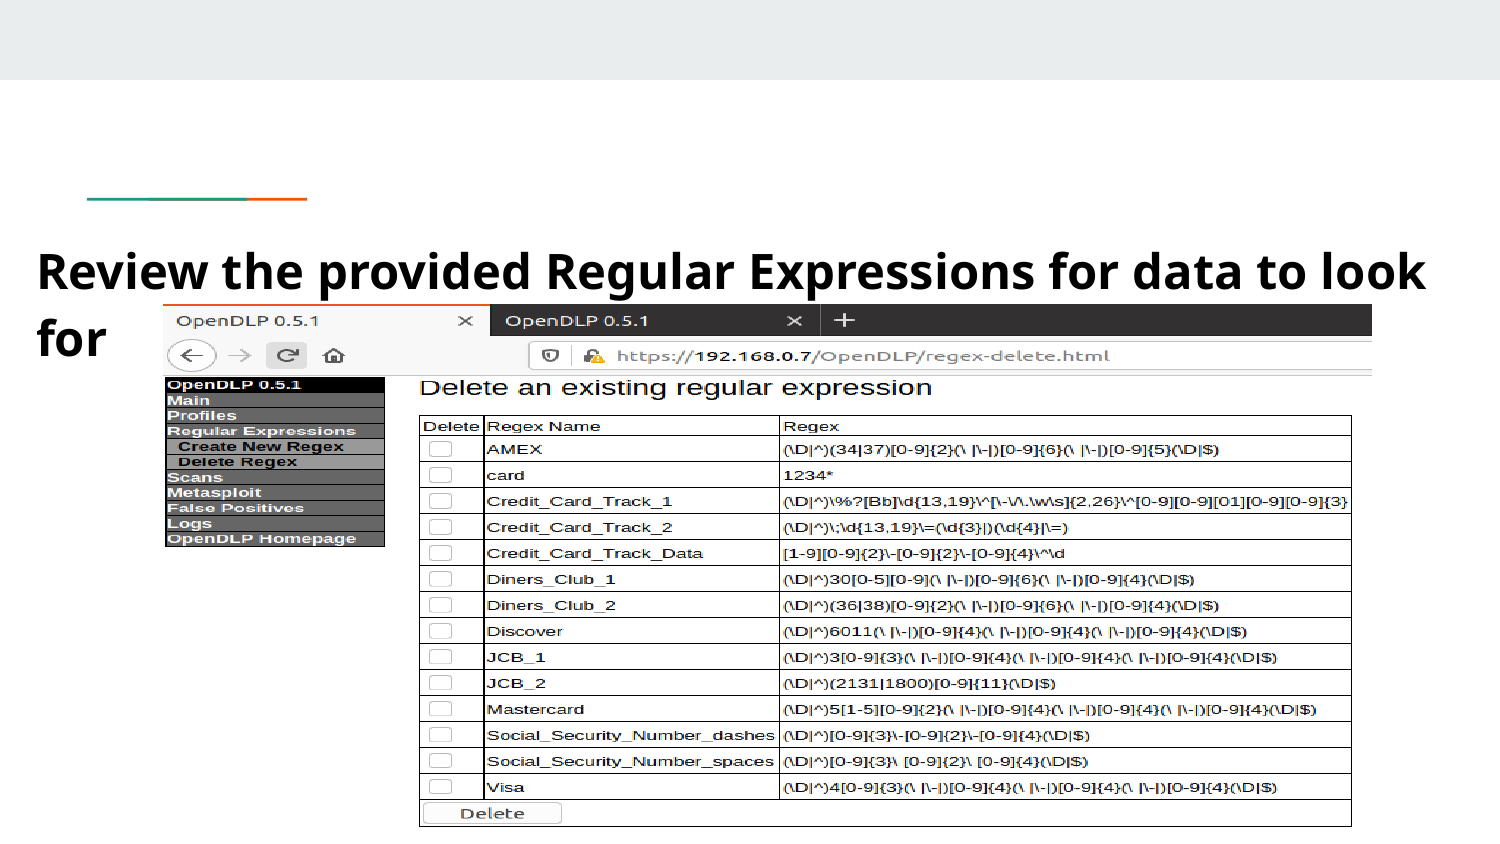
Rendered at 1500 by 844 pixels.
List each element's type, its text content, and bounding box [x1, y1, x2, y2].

picture [162, 303, 1372, 844]
title Review the provided Regular Expressions for data to look for [20, 216, 1500, 305]
